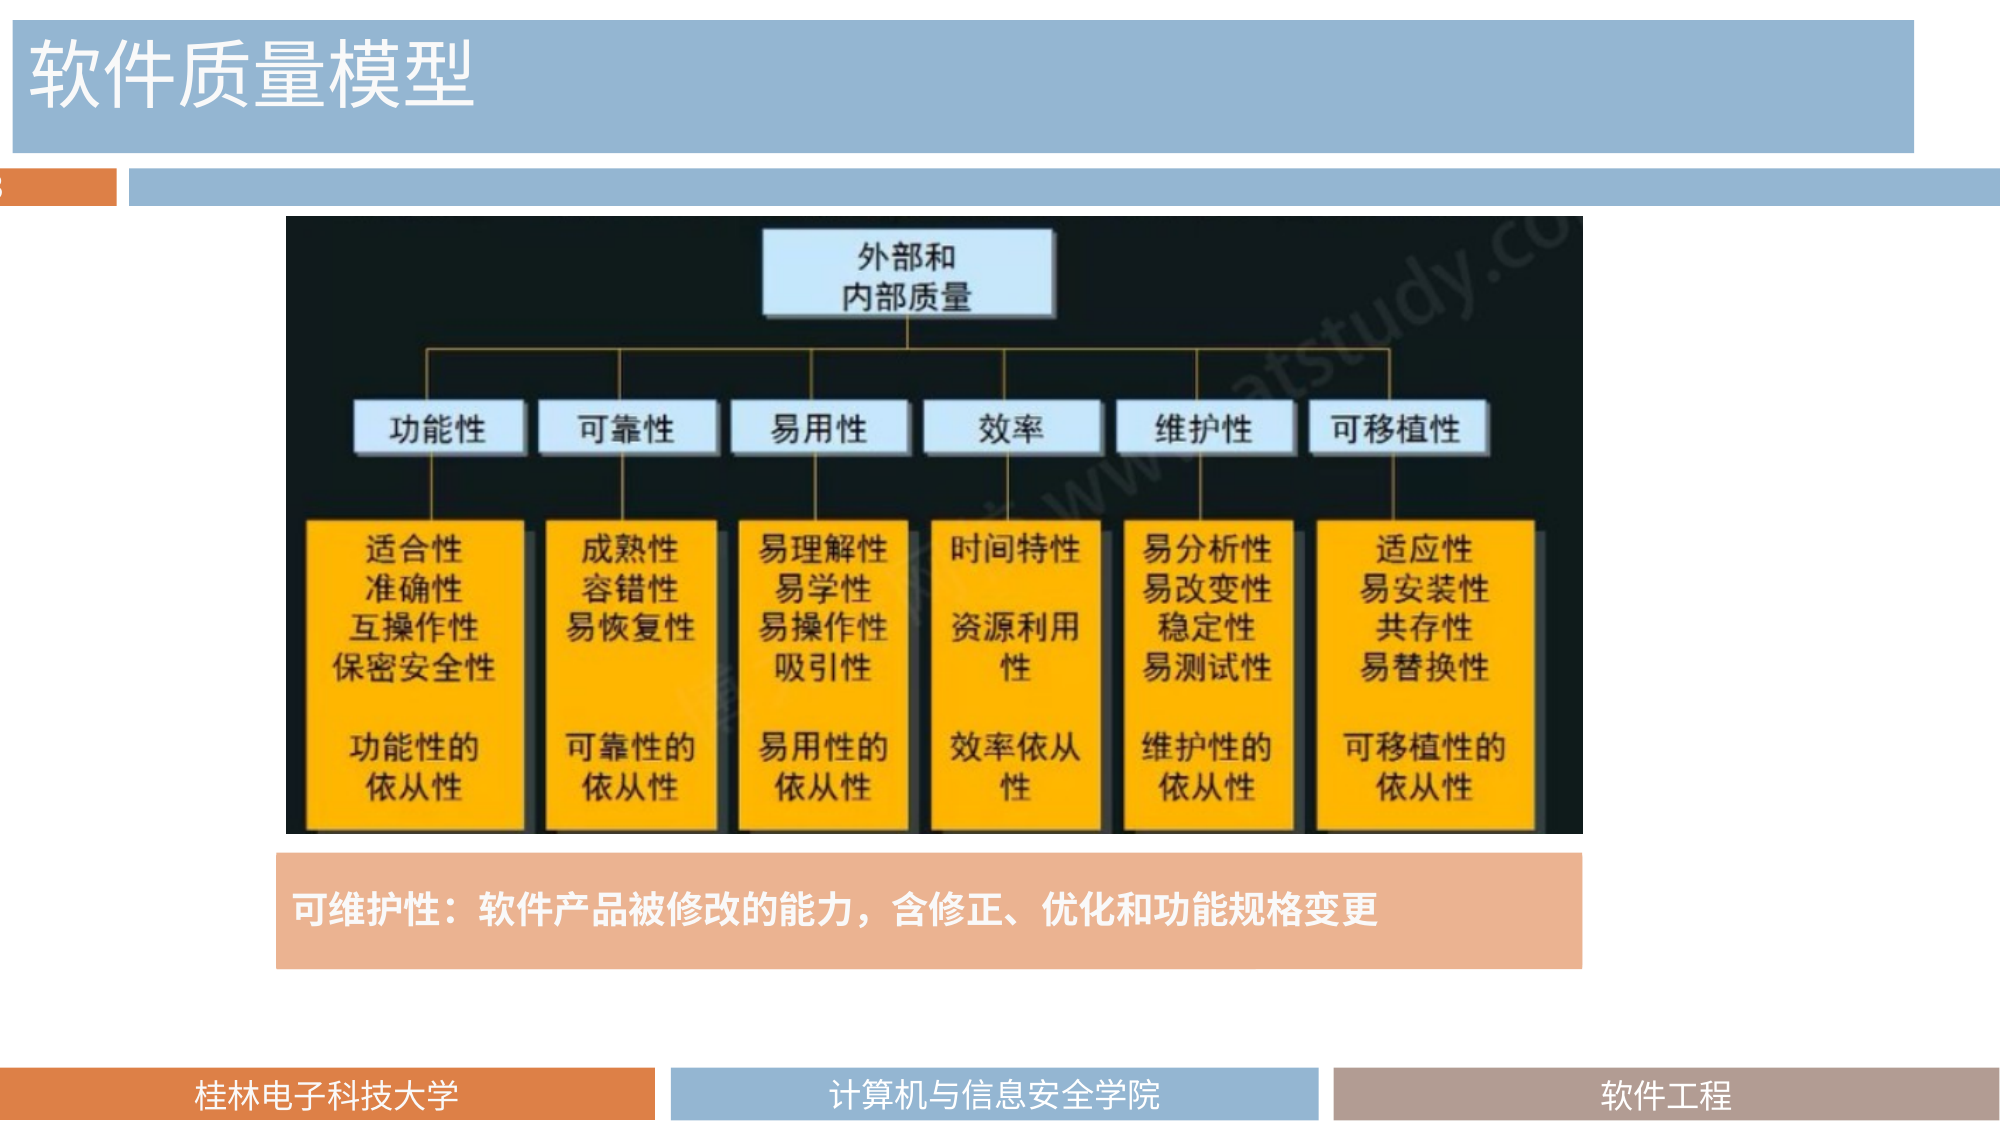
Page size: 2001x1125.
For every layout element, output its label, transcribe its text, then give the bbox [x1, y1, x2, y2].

text_box [303, 154, 1671, 292]
text_box 可移植性：从一种环境移到另一种环境中能力 [276, 965, 1582, 969]
subtitle 软件质量模型 [12, 19, 1915, 154]
text_box [753, 992, 1240, 1105]
text_box 可维护性：软件产品被修改的能力，含修正、优化和功能规格变更 [276, 852, 1583, 965]
picture [286, 216, 1583, 834]
